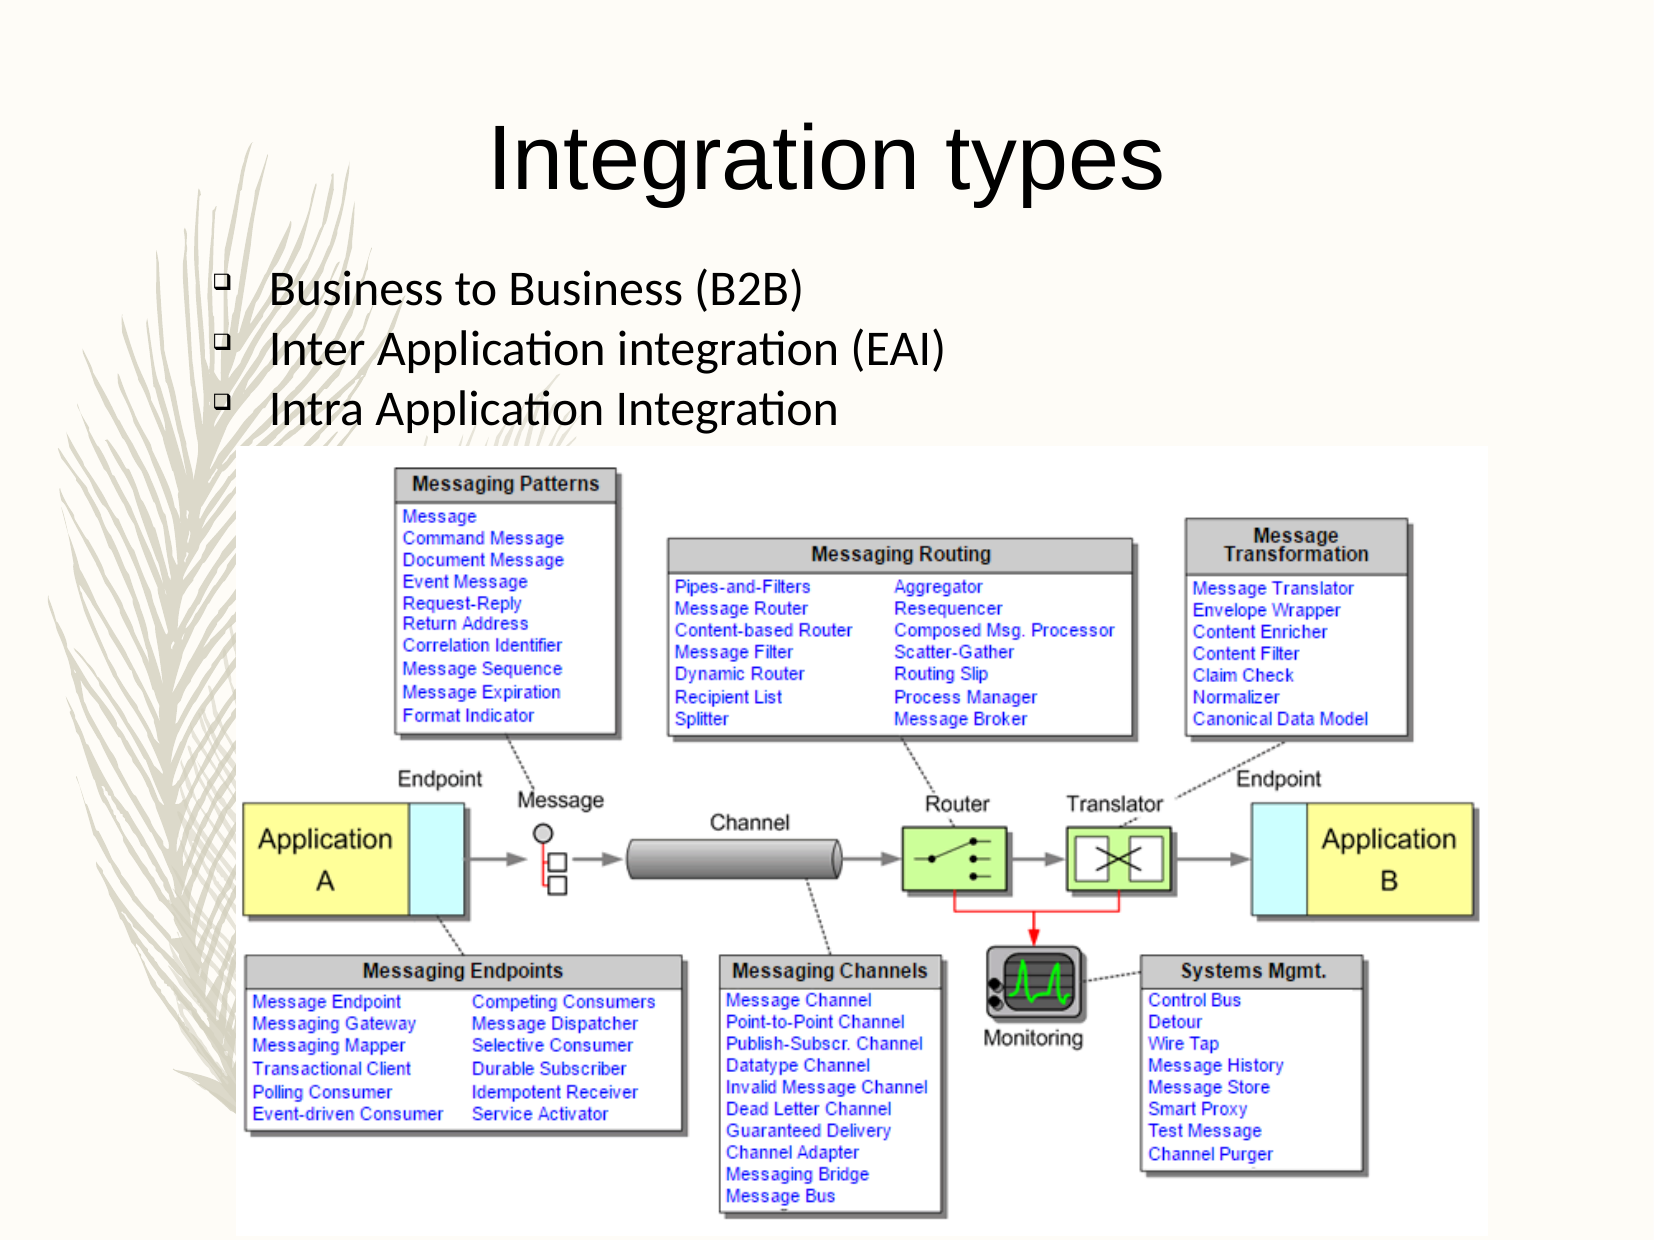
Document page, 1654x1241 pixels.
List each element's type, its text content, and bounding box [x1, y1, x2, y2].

picture [236, 446, 1488, 1237]
text_box Integration types [82, 49, 1571, 257]
text_box Business to Business (B2B) Inter Application integration (EAI) Intra Application Integration [212, 255, 1294, 773]
